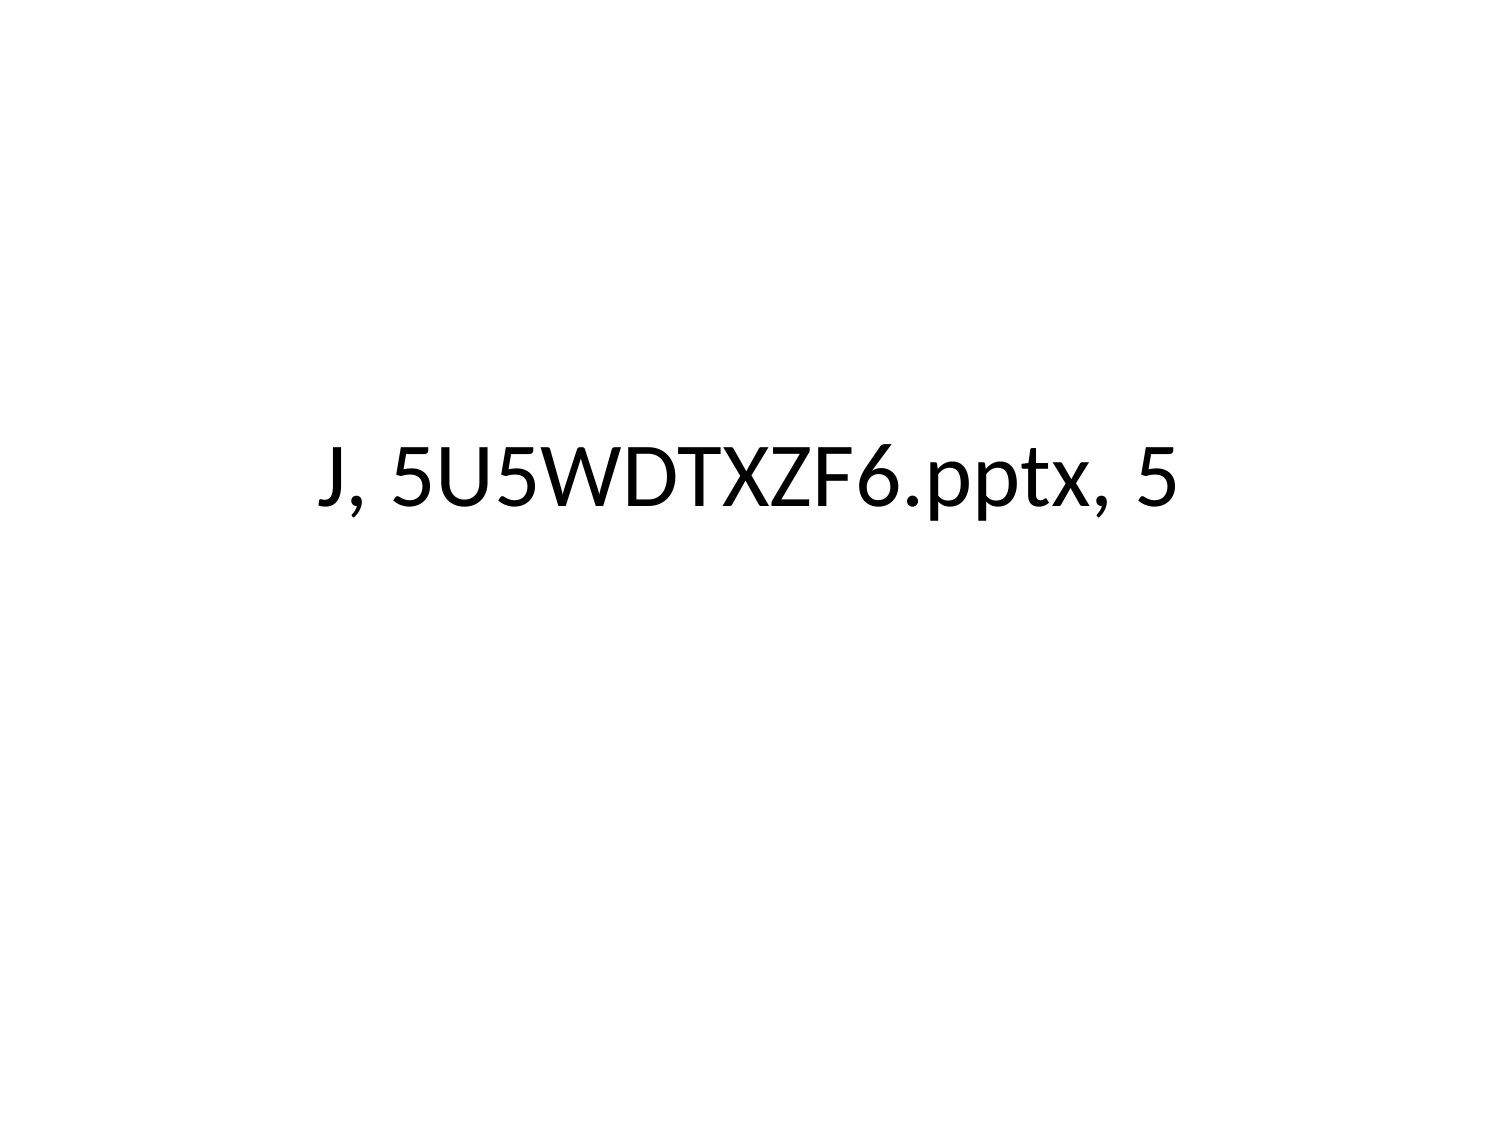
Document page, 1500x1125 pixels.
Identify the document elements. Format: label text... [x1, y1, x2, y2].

title J, 5U5WDTXZF6.pptx, 5 [112, 349, 1388, 591]
